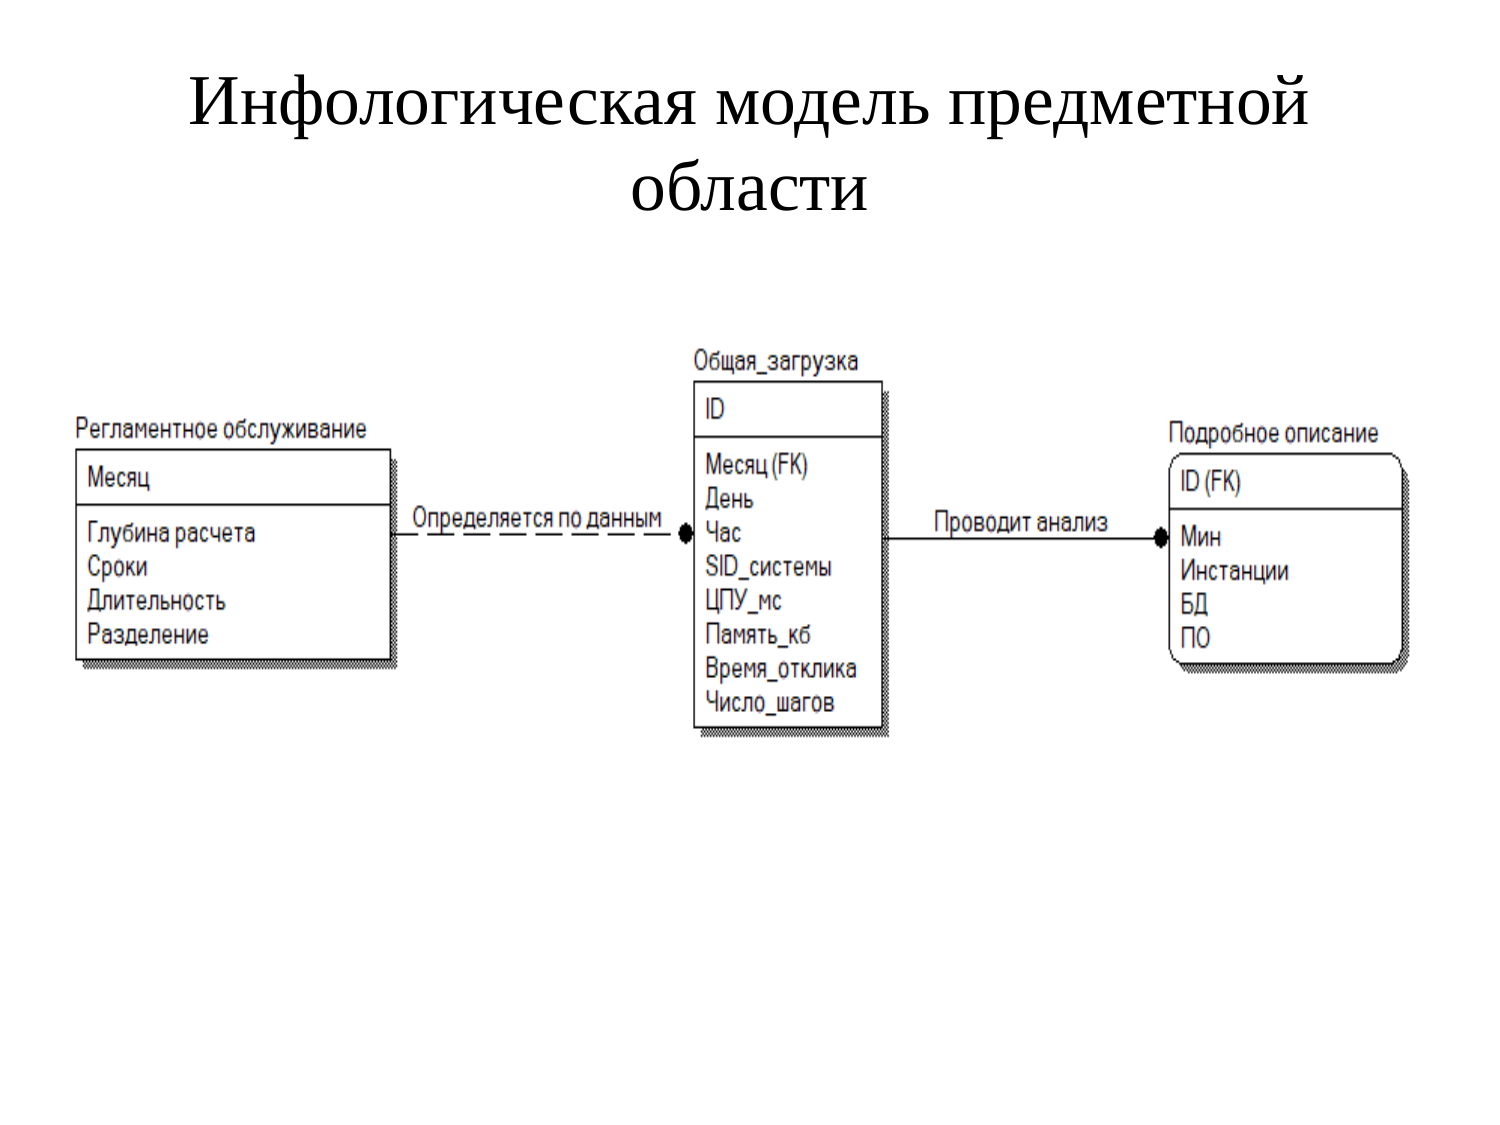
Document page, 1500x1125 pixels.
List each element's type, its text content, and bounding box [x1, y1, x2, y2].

picture [41, 290, 1459, 835]
title Инфологическая модель предметной области [75, 45, 1425, 233]
